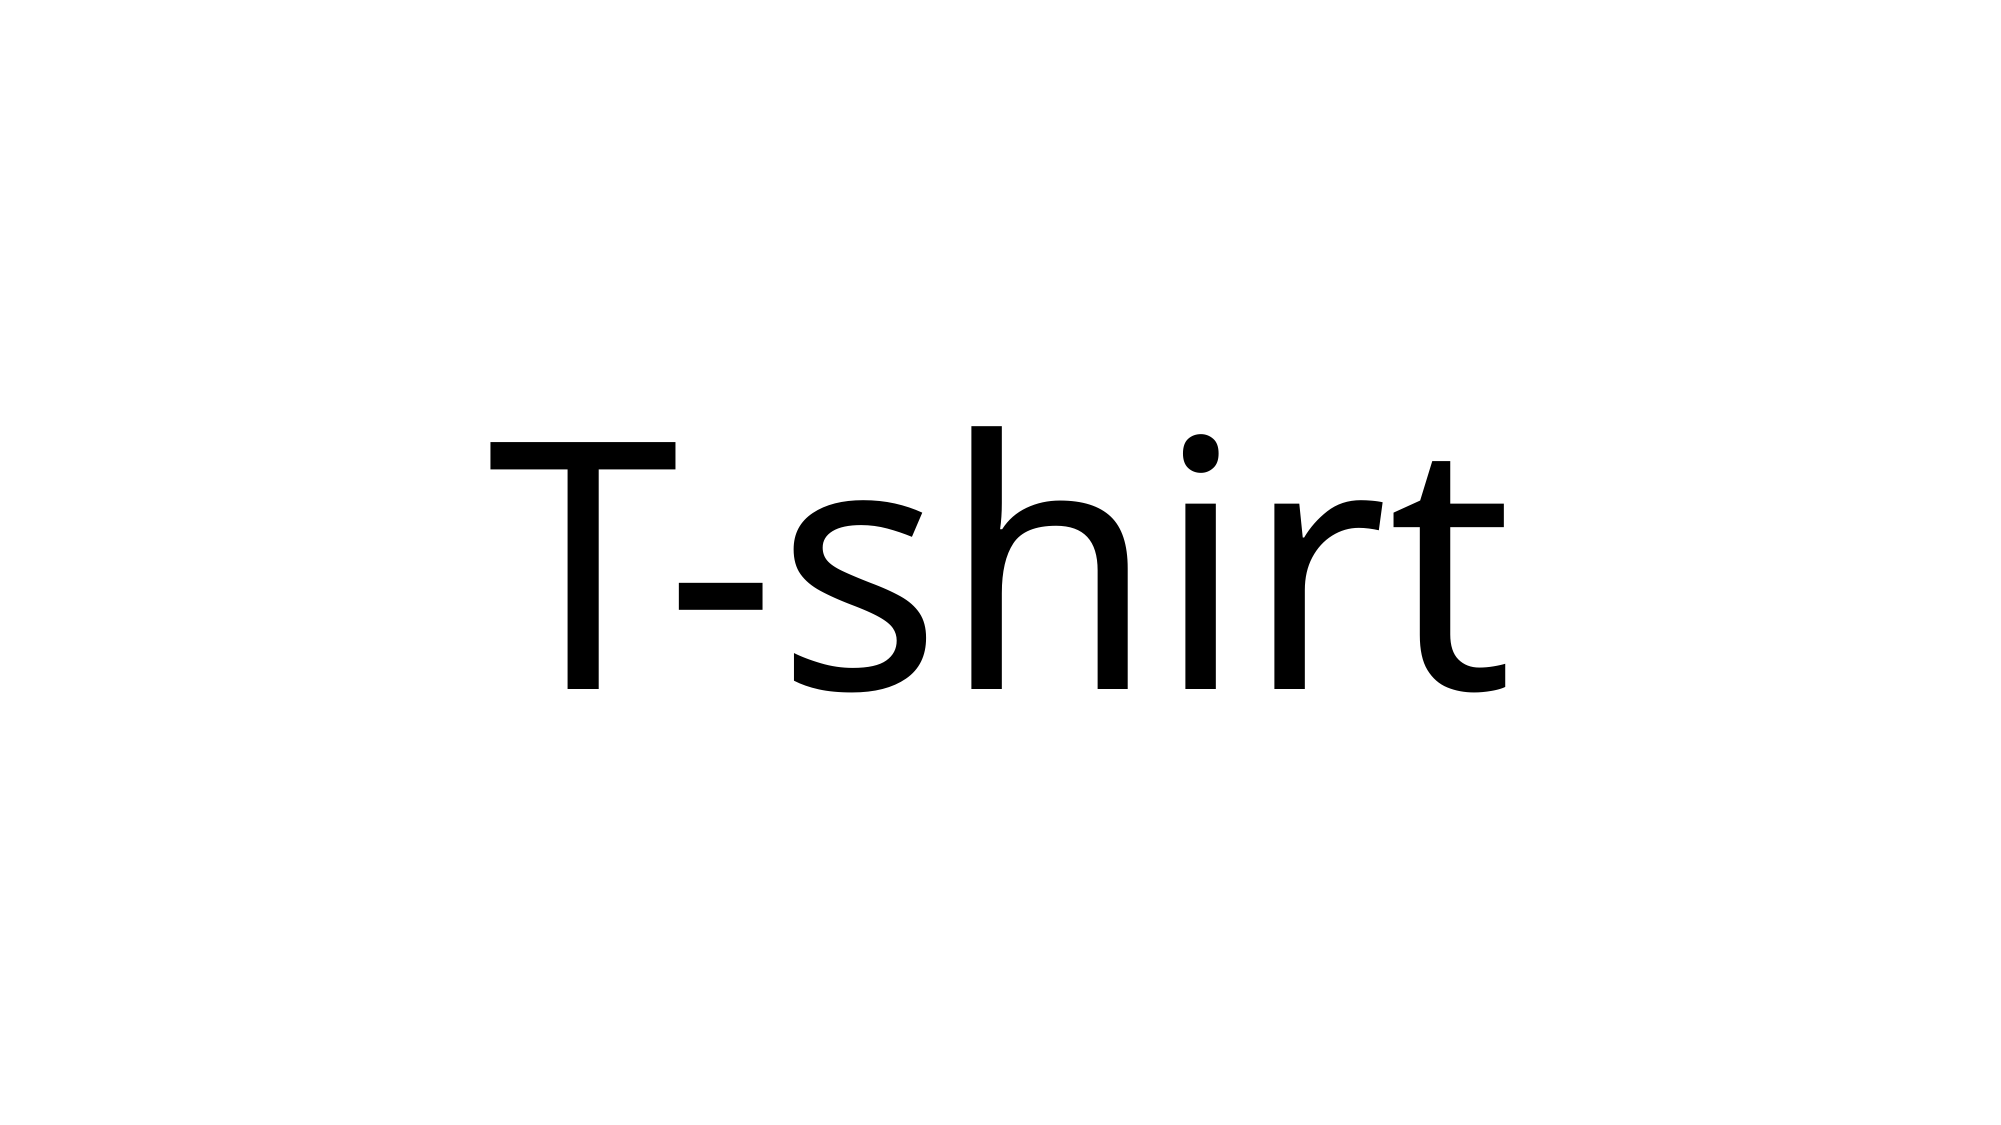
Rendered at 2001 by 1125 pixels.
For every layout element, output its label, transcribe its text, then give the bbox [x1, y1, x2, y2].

list T-shirt [0, 0, 2000, 1125]
